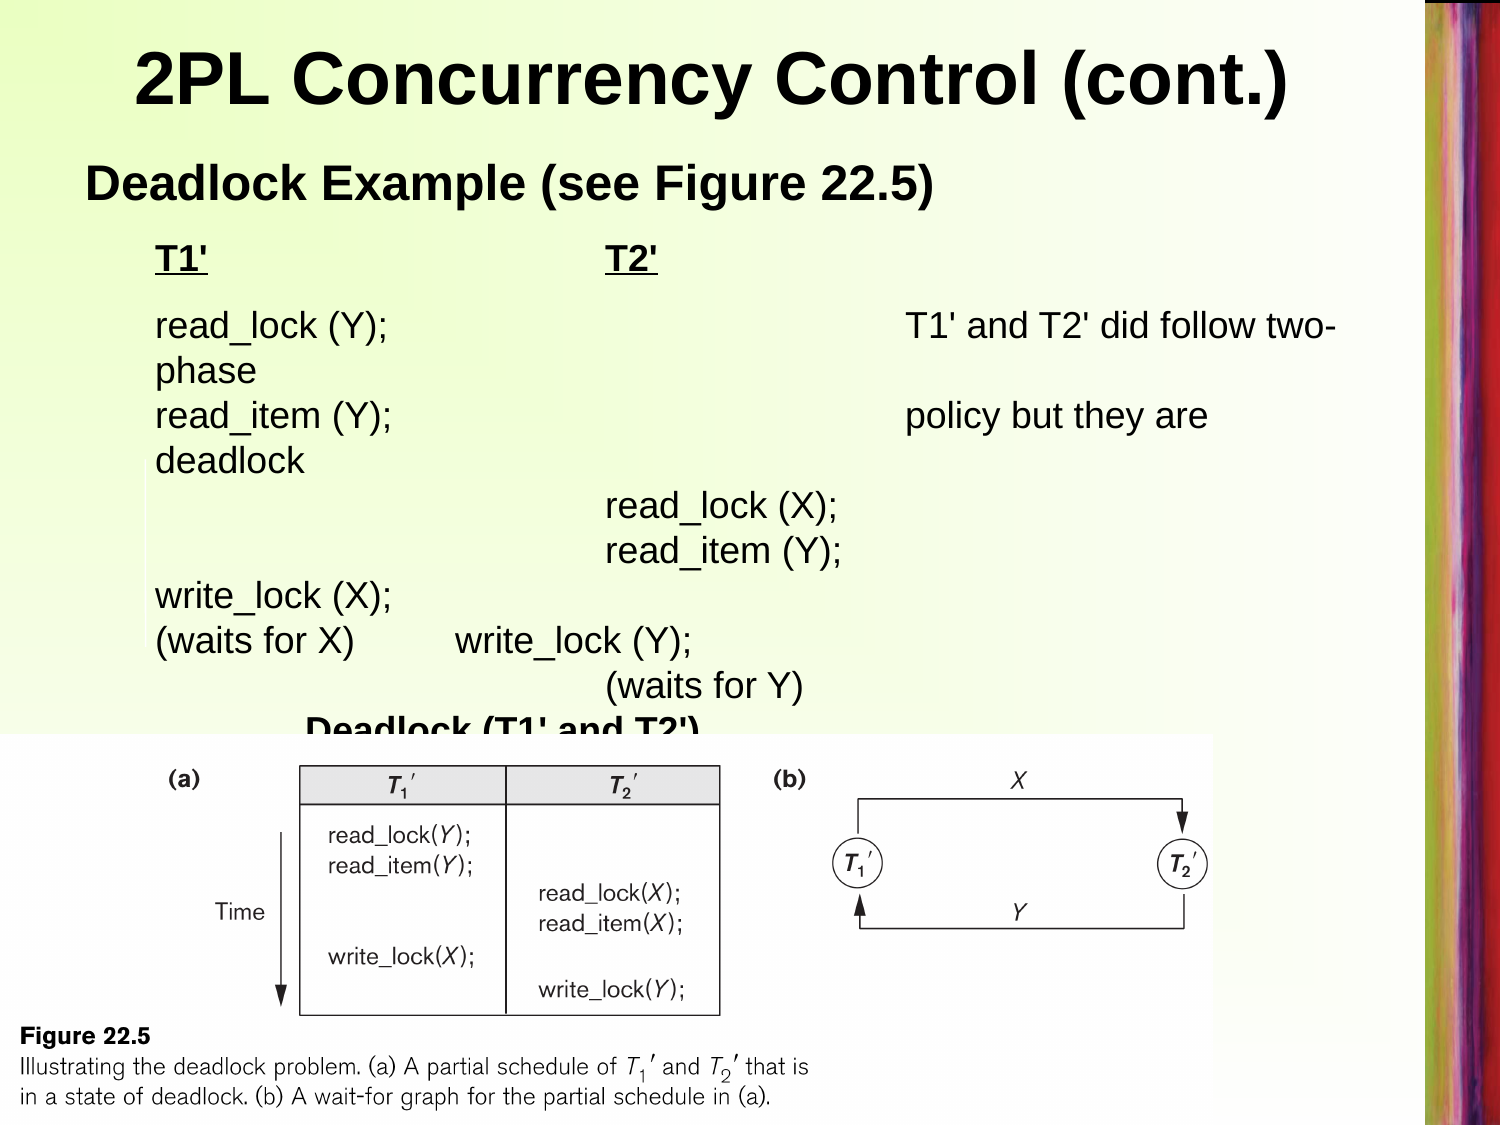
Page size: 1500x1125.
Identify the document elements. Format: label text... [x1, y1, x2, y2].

picture [0, 0, 1500, 1125]
text_box Deadlock Example (see Figure 22.5) T1' T2' read_lock (Y); T1' and T2' did follow two-phase read_item (Y); policy but they are deadlock read_lock (X); read_item (Y); write_lock (X); (waits for X) write_lock (Y); (waits for Y) Deadlock (T1' and T2') [74, 142, 1350, 806]
title 2PL Concurrency Control (cont.) [0, 0, 1426, 151]
